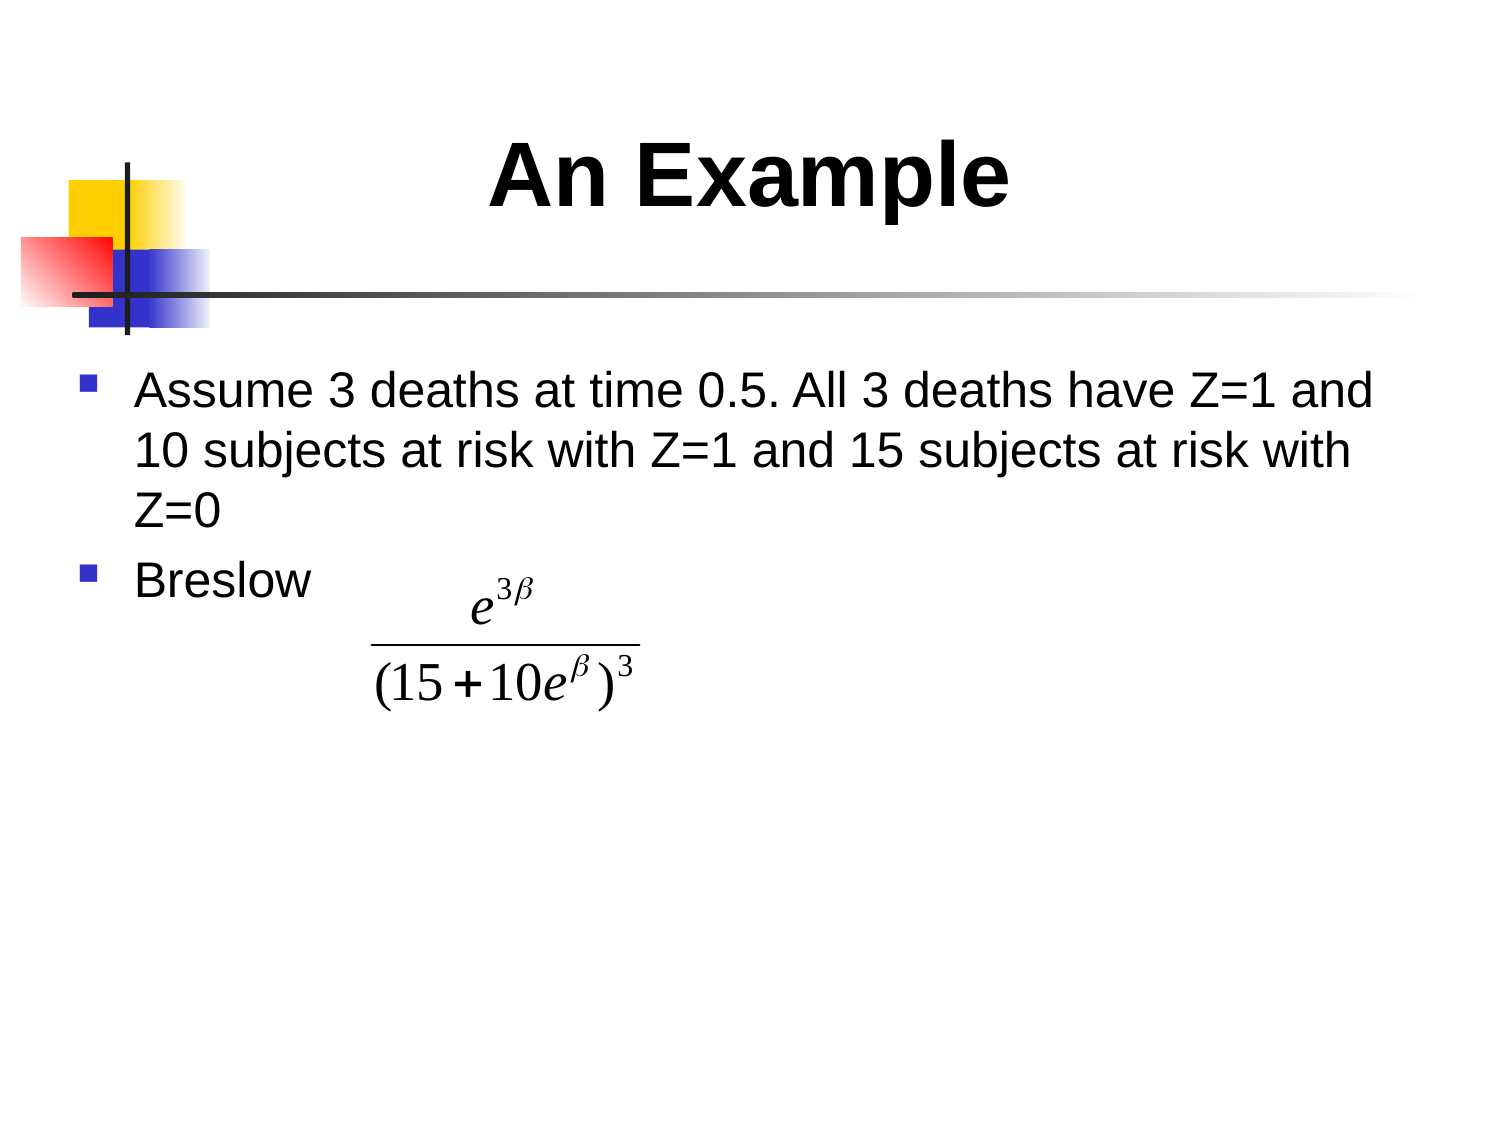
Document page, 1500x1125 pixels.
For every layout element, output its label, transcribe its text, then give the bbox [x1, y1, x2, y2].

list Assume 3 deaths at time 0.5. All 3 deaths have Z=1 and 10 subjects at risk with Z=1 and 15 subjects at risk with Z=0 Breslow [62, 349, 1426, 1125]
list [362, 562, 651, 723]
title An Example [74, 44, 1426, 233]
